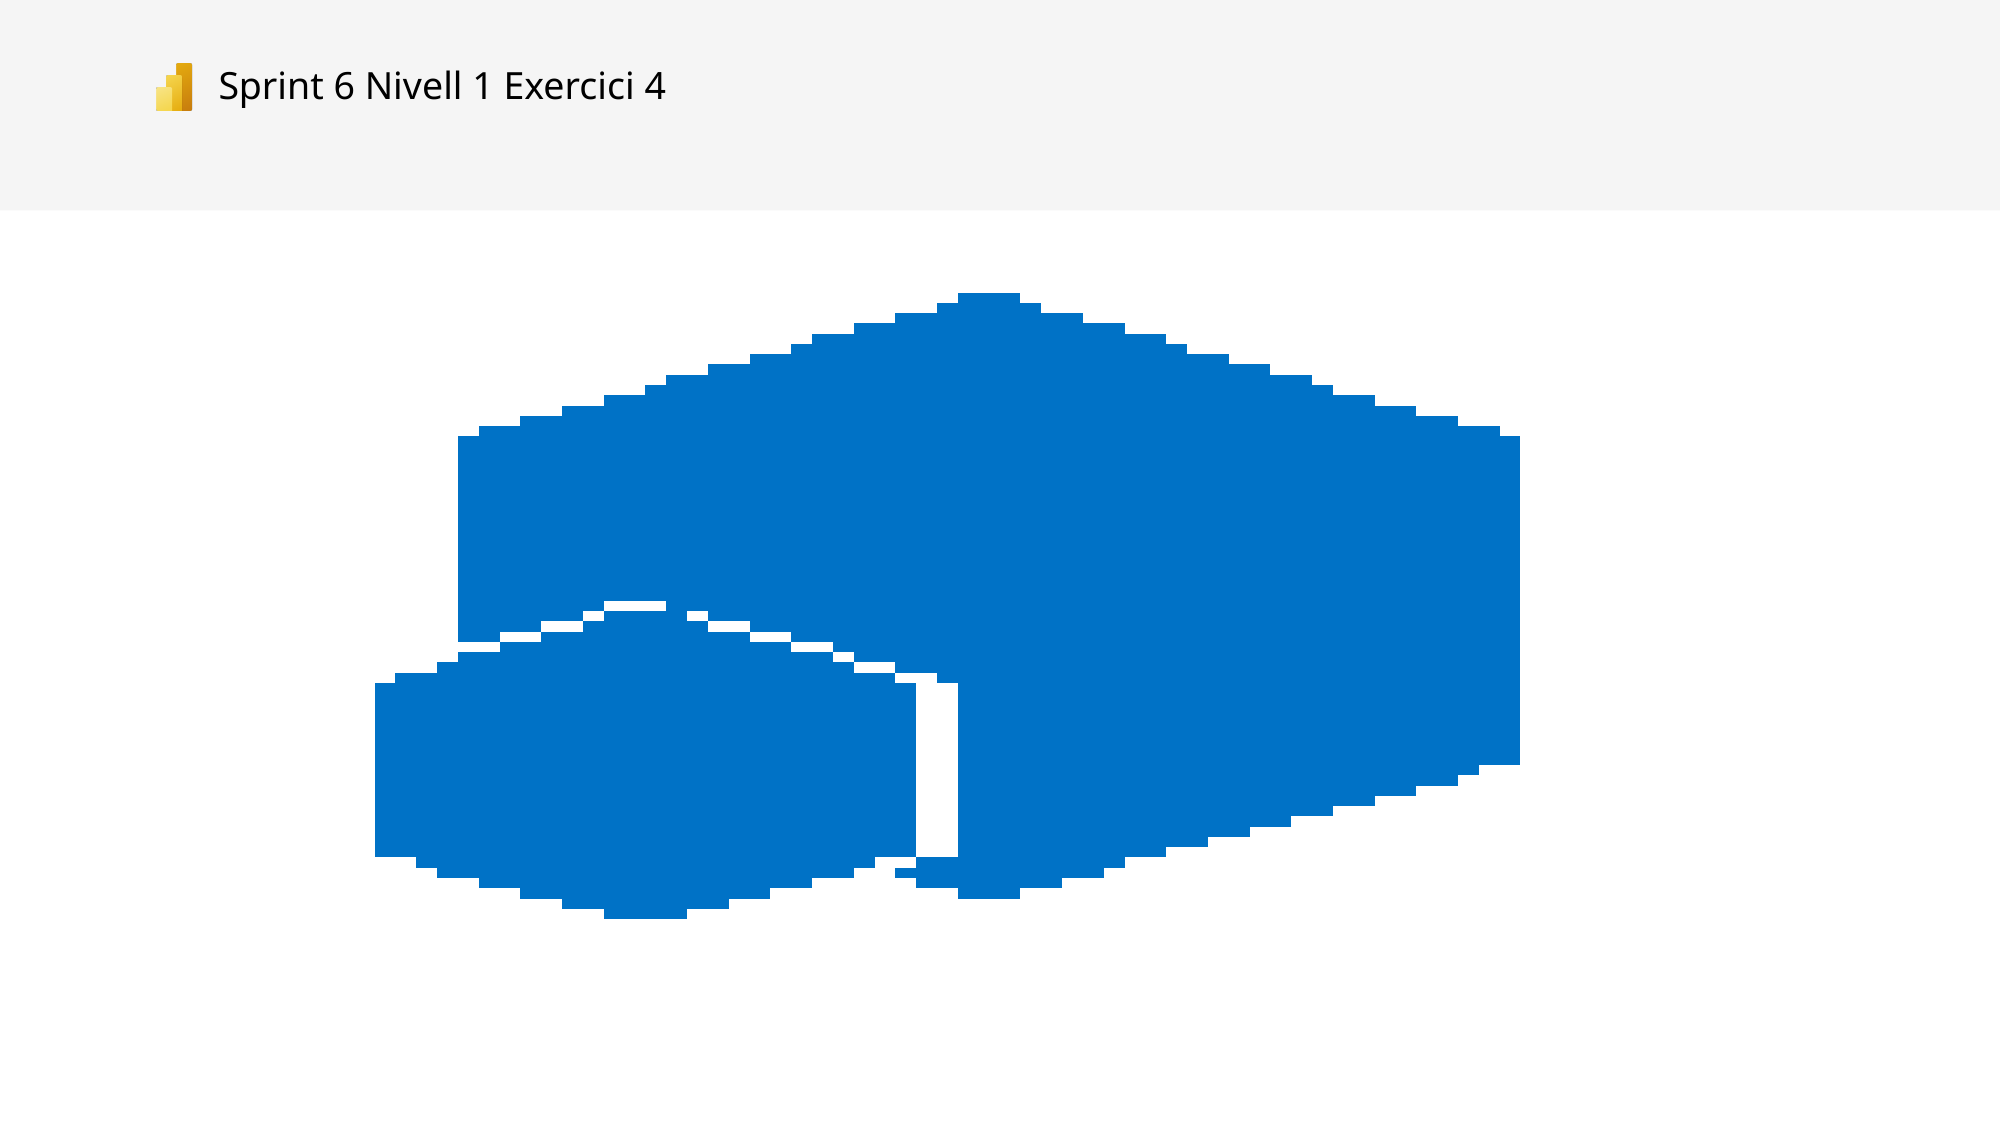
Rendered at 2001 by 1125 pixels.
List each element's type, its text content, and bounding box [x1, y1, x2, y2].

title Sprint 6 Nivell 1 Exercici 4 [0, 0, 2000, 139]
picture [0, 139, 2000, 1125]
picture [149, 62, 198, 111]
